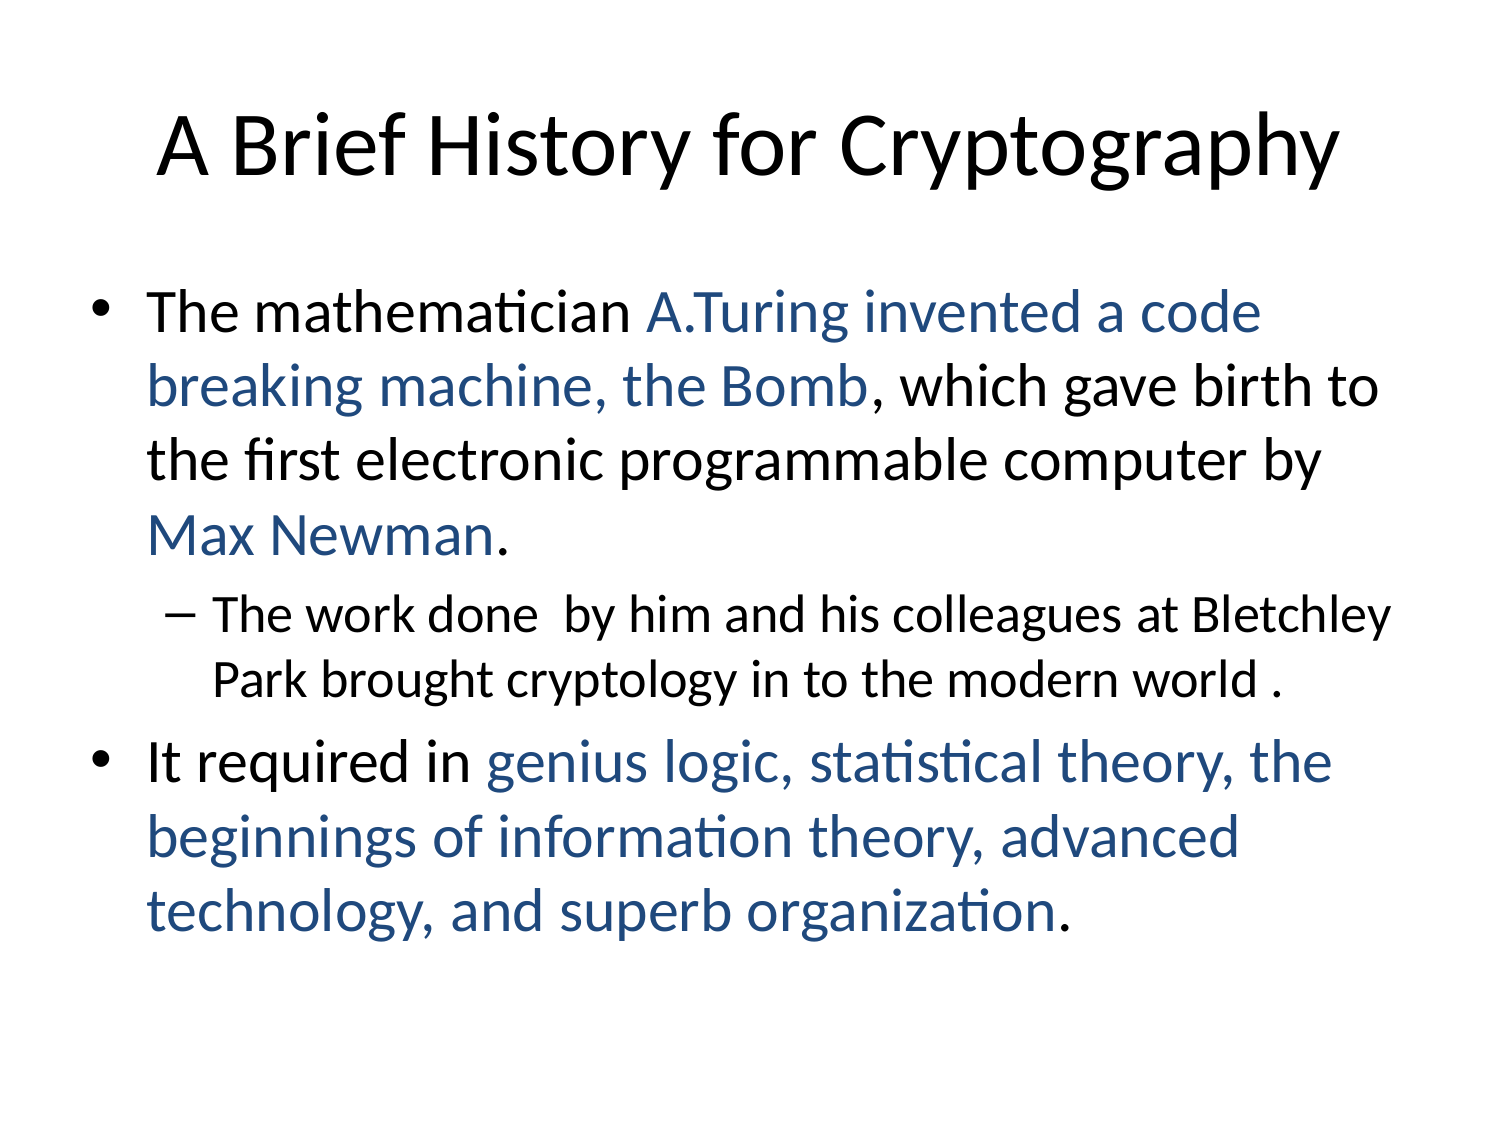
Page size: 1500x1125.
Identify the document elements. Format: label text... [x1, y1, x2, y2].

list The mathematician A.Turing invented a code breaking machine, the Bomb, which gave birth to the first electronic programmable computer by Max Newman. The work done by him and his colleagues at Bletchley Park brought cryptology in to the modern world . It required in genius logic, statistical theory, the beginnings of information theory, advanced technology, and superb organization. [75, 262, 1425, 1005]
title A Brief History for Cryptography [75, 45, 1425, 233]
